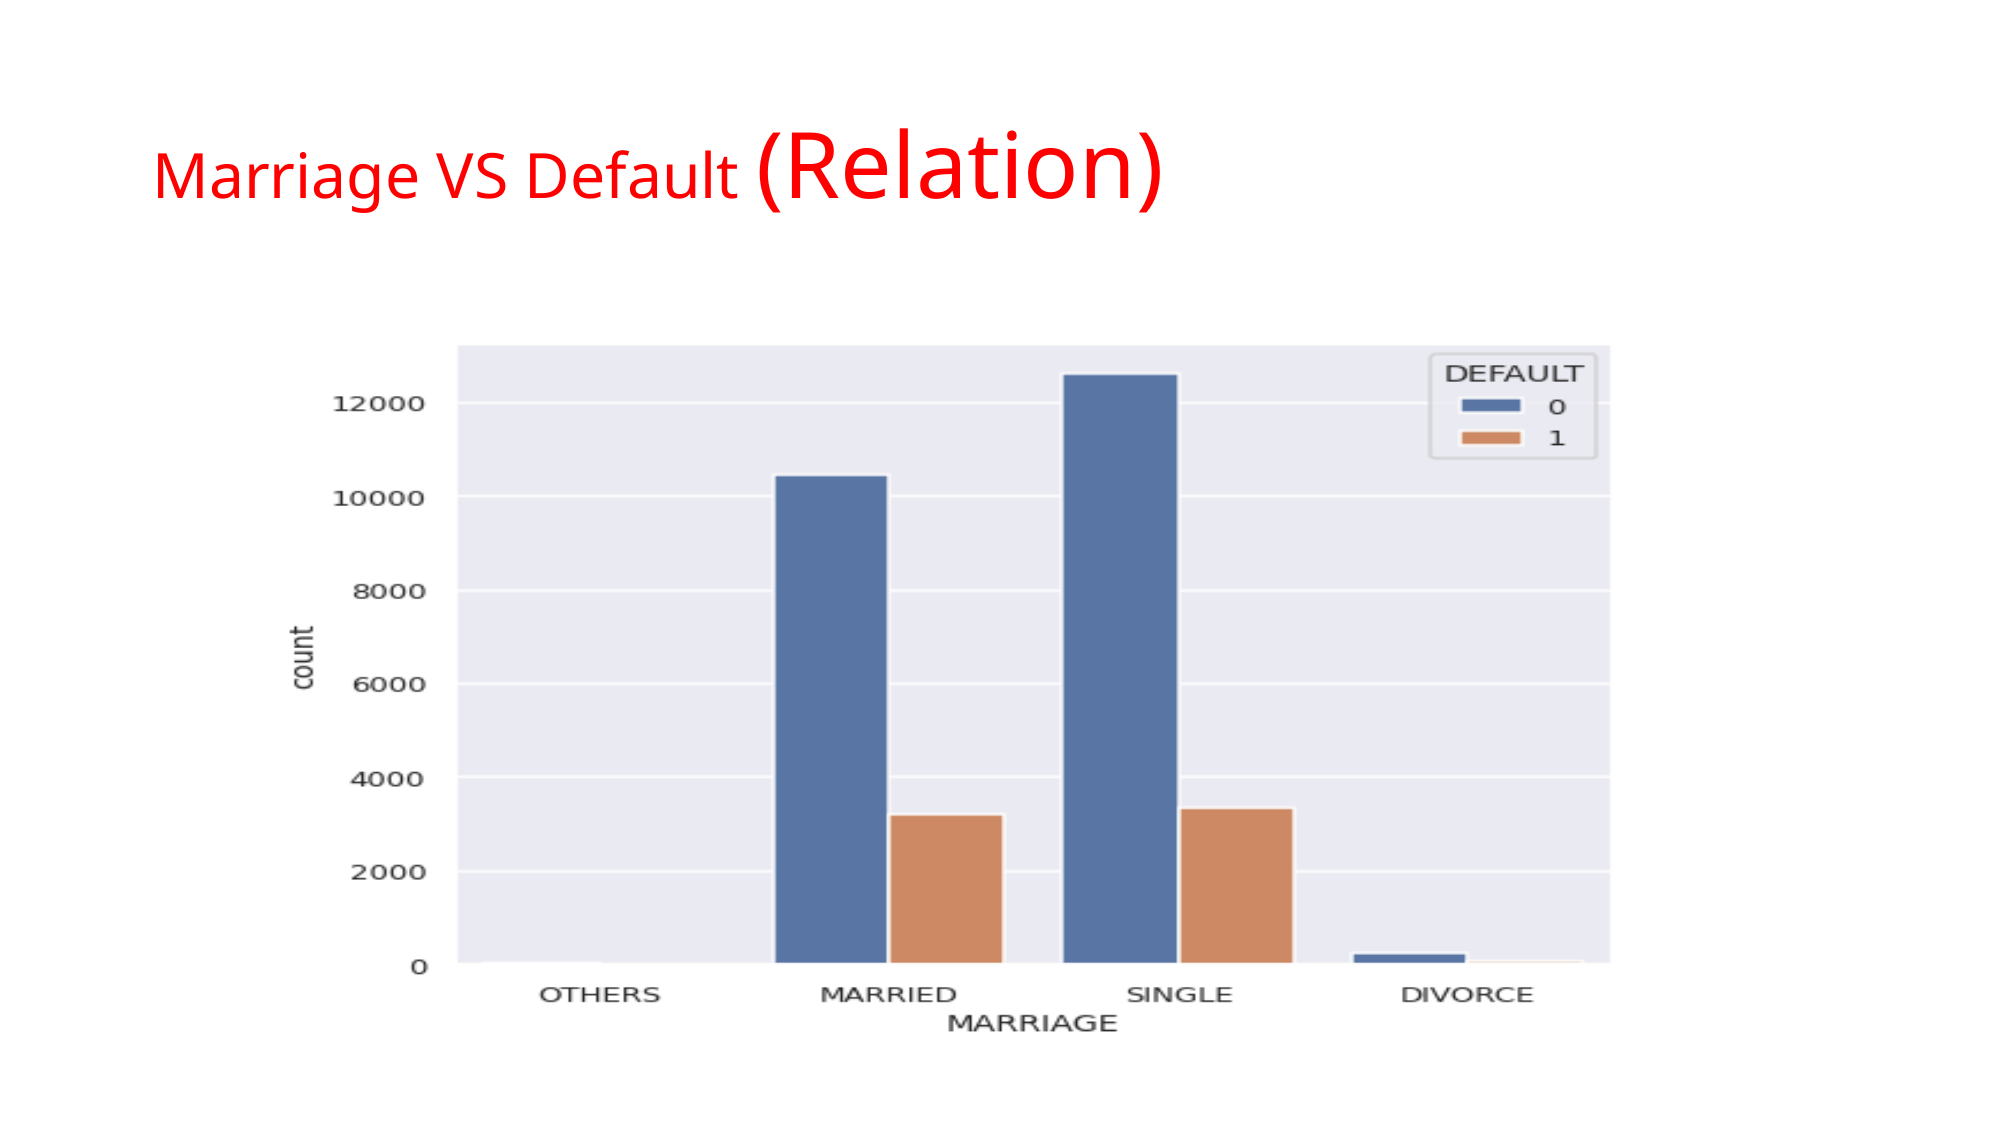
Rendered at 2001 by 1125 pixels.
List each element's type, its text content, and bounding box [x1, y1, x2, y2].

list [272, 333, 1629, 1048]
title Marriage VS Default (Relation) [137, 59, 1863, 278]
